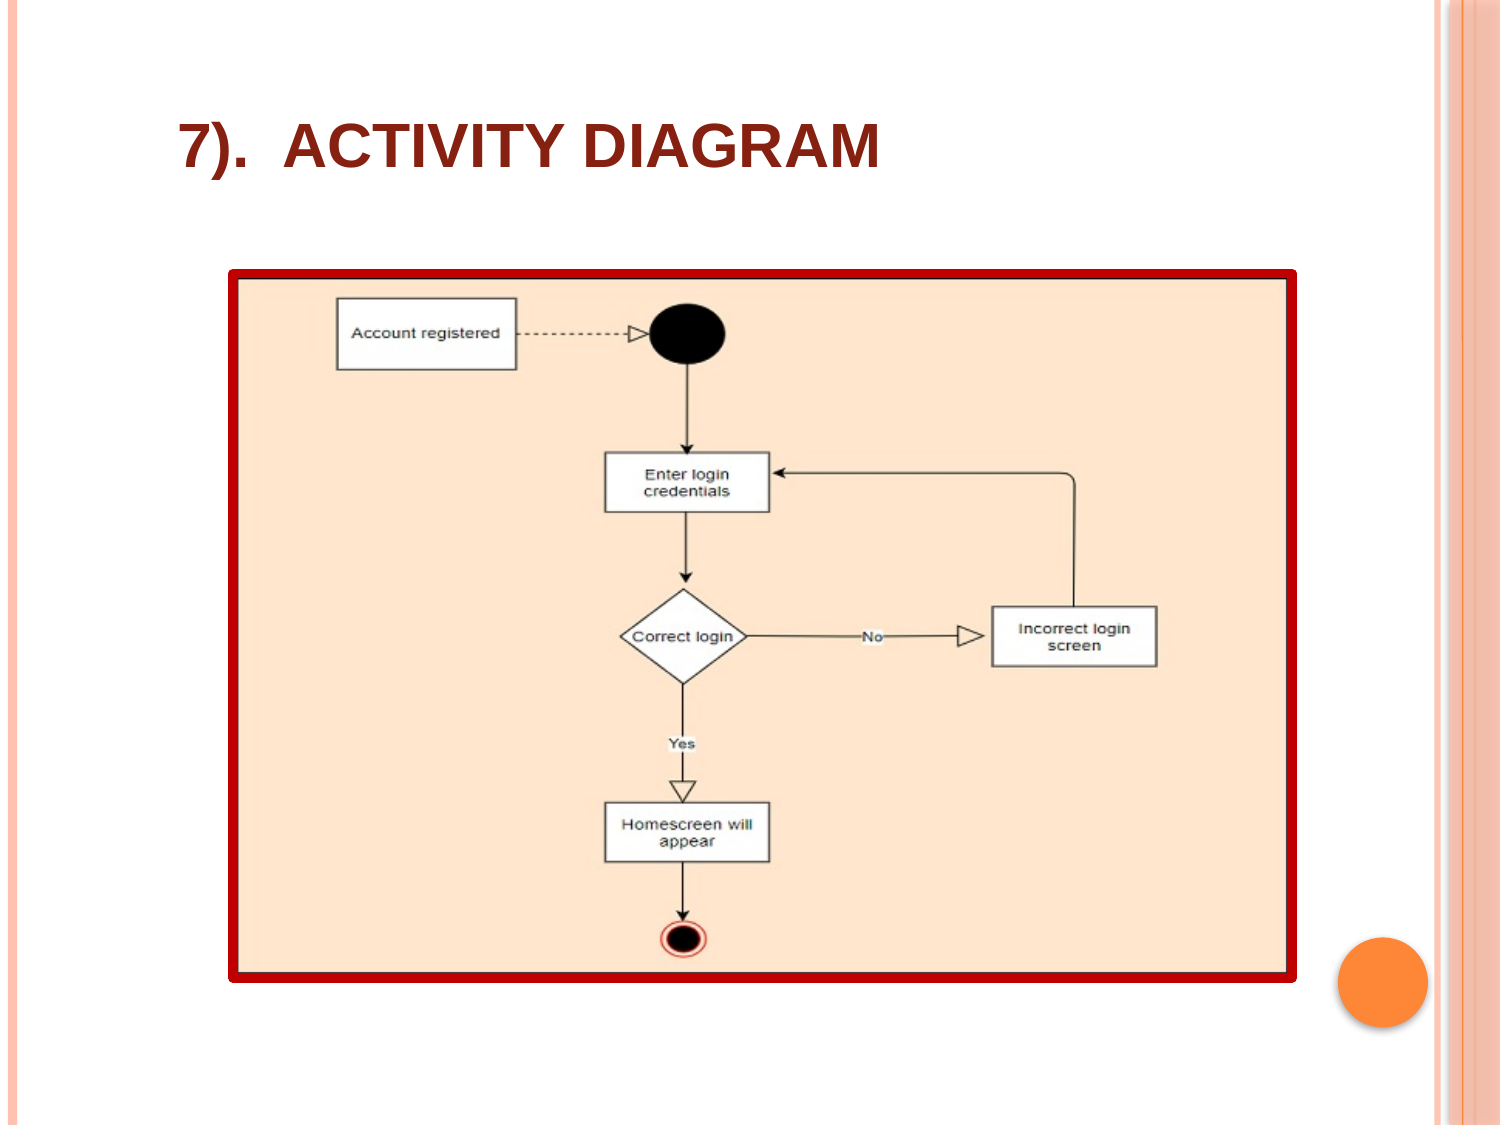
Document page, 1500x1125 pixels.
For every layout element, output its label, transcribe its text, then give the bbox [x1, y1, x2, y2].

picture [236, 277, 1288, 974]
title 7). Activity Diagram [162, 0, 1393, 188]
